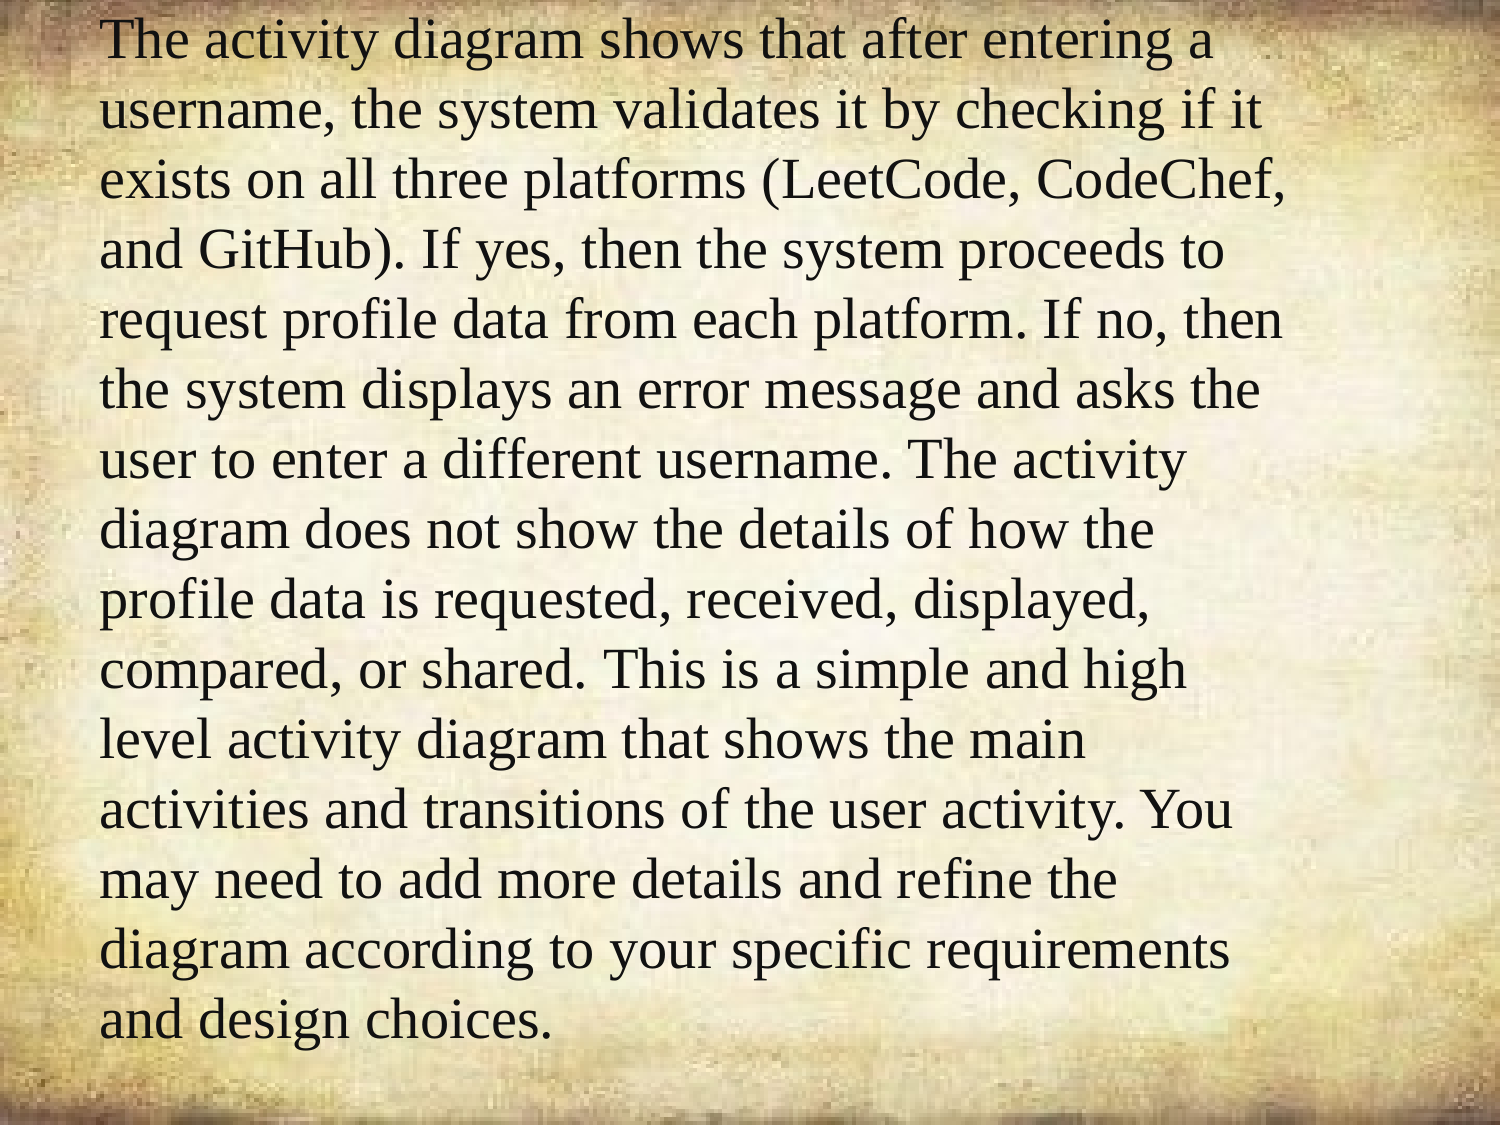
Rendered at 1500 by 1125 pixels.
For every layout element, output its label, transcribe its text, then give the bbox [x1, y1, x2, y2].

picture [0, 0, 1500, 1125]
list The activity diagram shows that after entering a username, the system validates it by checking if it exists on all three platforms (LeetCode, CodeChef, and GitHub). If yes, then the system proceeds to request profile data from each platform. If no, then the system displays an error message and asks the user to enter a different username. The activity diagram does not show the details of how the profile data is requested, received, displayed, compared, or shared. This is a simple and high level activity diagram that shows the main activities and transitions of the user activity. You may need to add more details and refine the diagram according to your specific requirements and design choices. [62, 0, 1394, 1107]
